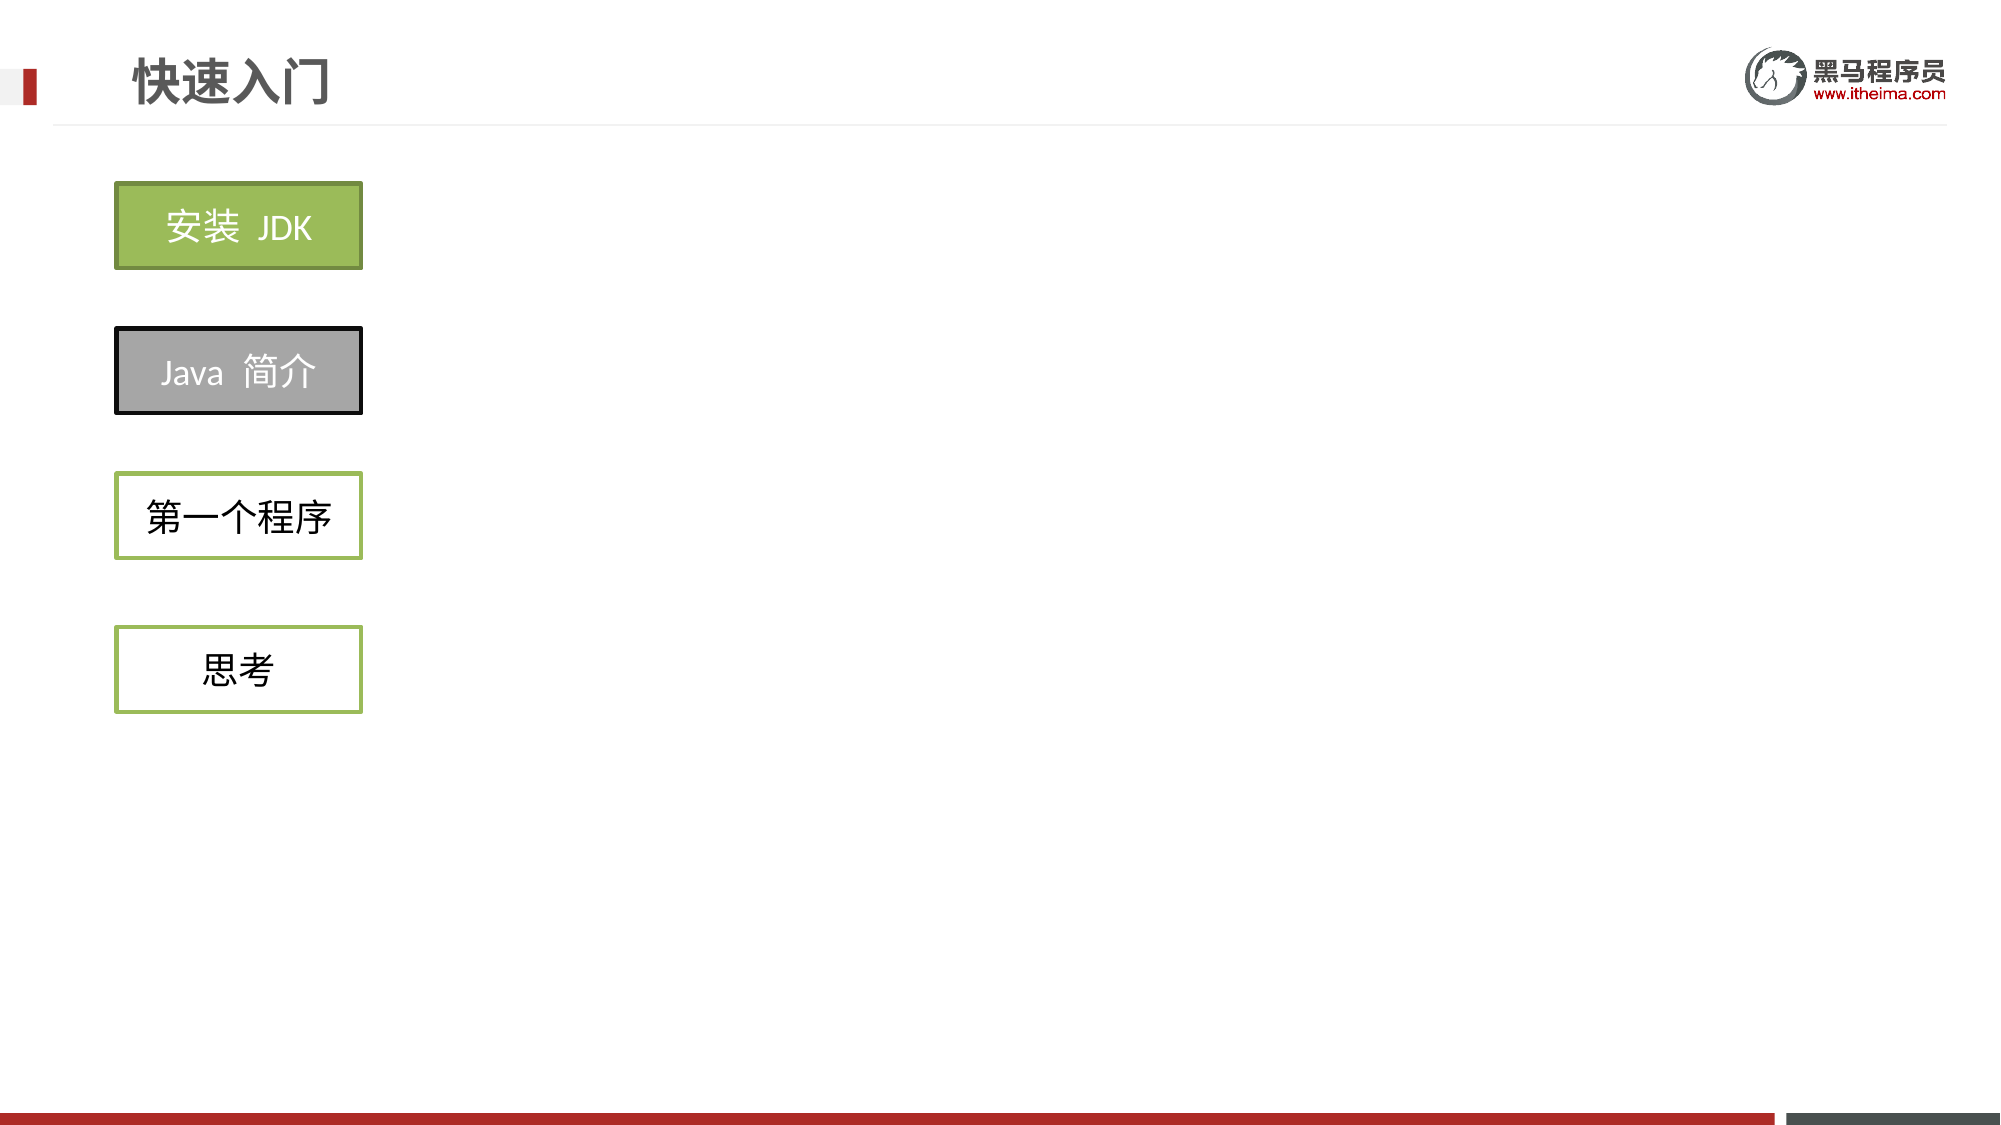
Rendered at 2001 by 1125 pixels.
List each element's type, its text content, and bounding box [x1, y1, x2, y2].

text_box 第一个程序 [114, 471, 363, 560]
text_box Java 简介 [114, 326, 363, 415]
picture [1744, 46, 1946, 106]
text_box 安装 JDK [114, 181, 363, 270]
title 快速入门 [116, 38, 1556, 124]
text_box 思考 [114, 625, 363, 714]
